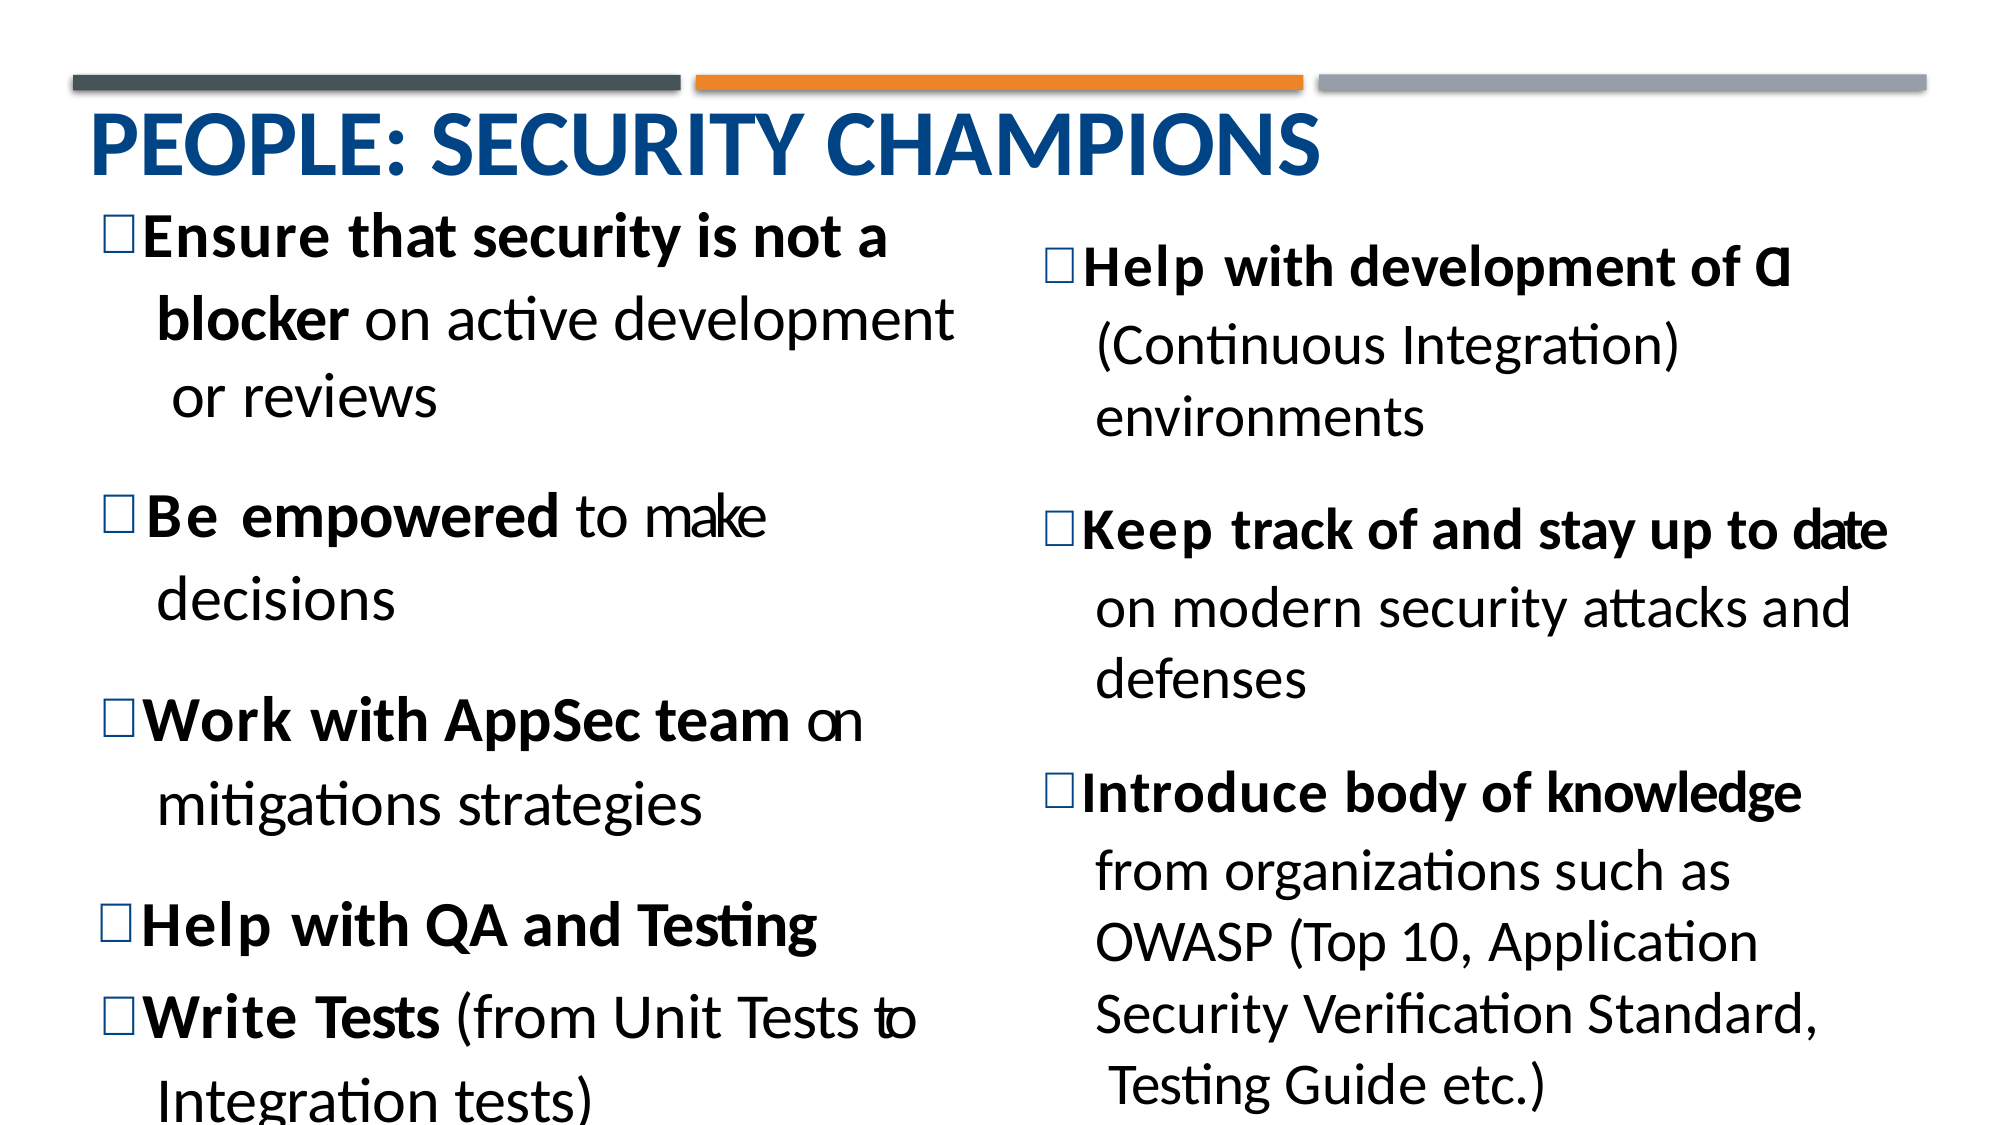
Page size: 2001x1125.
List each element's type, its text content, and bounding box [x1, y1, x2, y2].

title People: Security Champions [87, 4, 1747, 195]
text_box Ensure that security is not a blocker on active development or reviews Be empowered to make decisions Work with AppSec team on mitigations strategies Help with QA and Testing Write Tests (from Unit Tests to Integration tests) [95, 194, 964, 1125]
text_box Help with development of CI (Continuous Integration) environments Keep track of and stay up to date on modern security attacks and defenses Introduce body of knowledge from organizations such as OWASP (Top 10, Application Security Verification Standard, Testing Guide etc.) [1038, 194, 1913, 1117]
